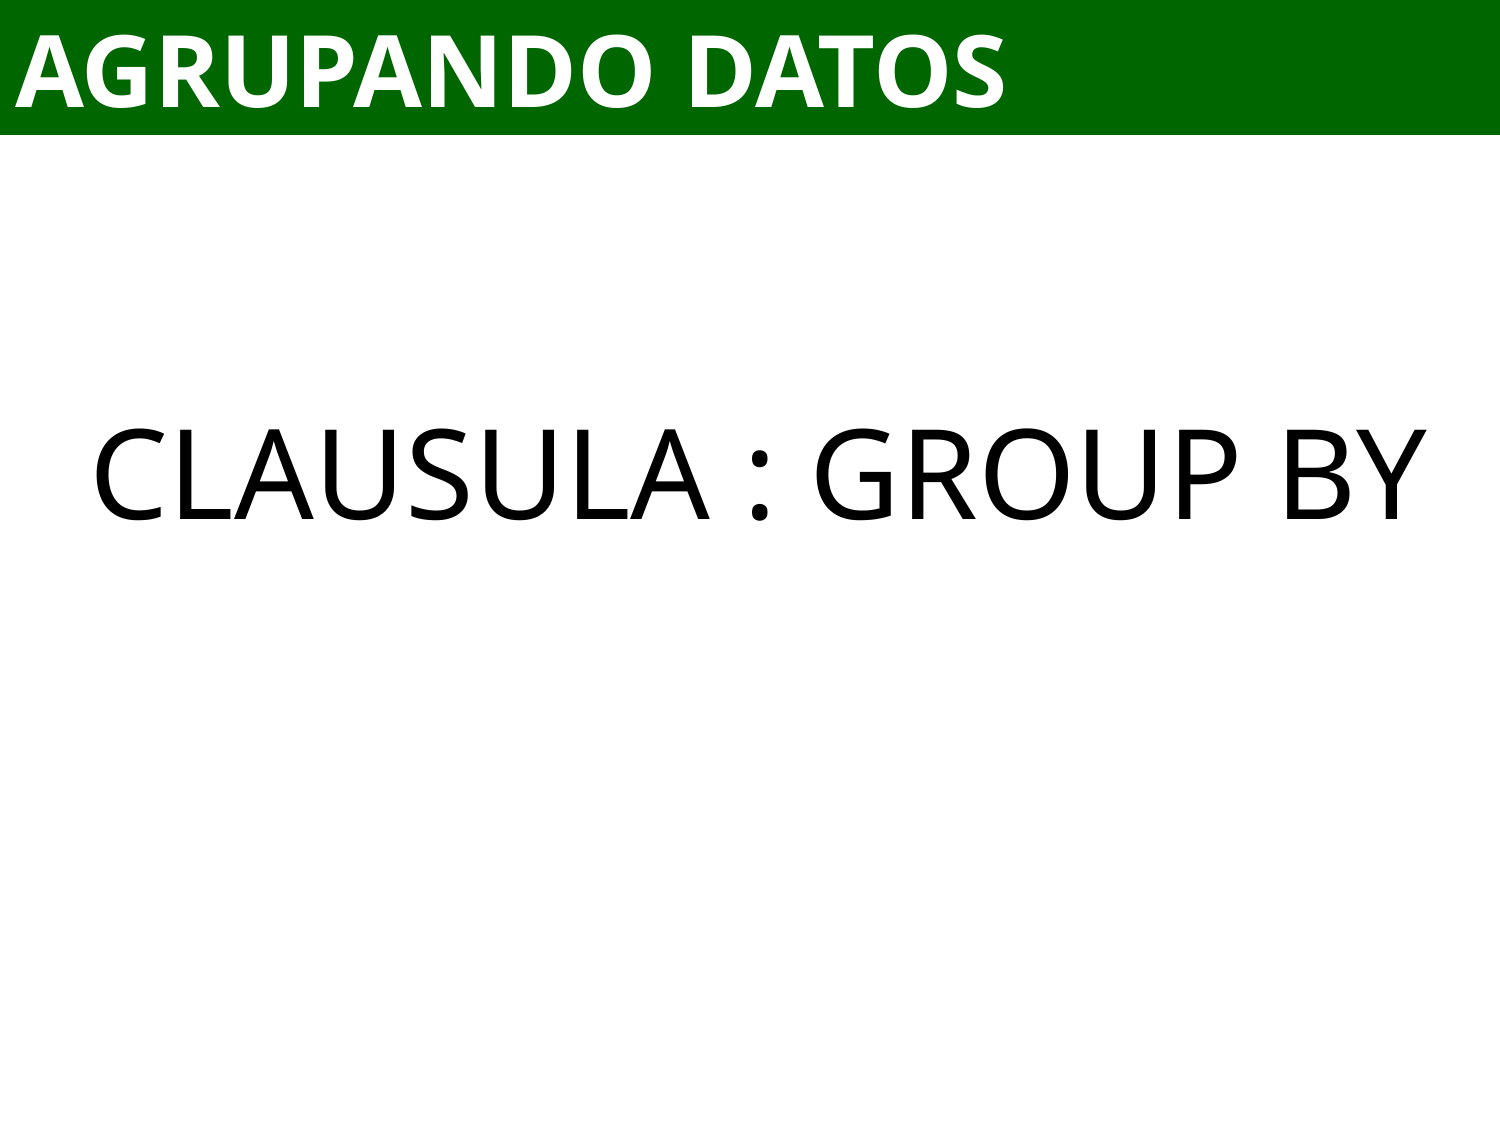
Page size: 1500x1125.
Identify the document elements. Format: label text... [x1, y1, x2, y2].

list CLAUSULA : GROUP BY [75, 387, 1463, 1025]
title AGRUPANDO DATOS [0, 0, 1500, 135]
